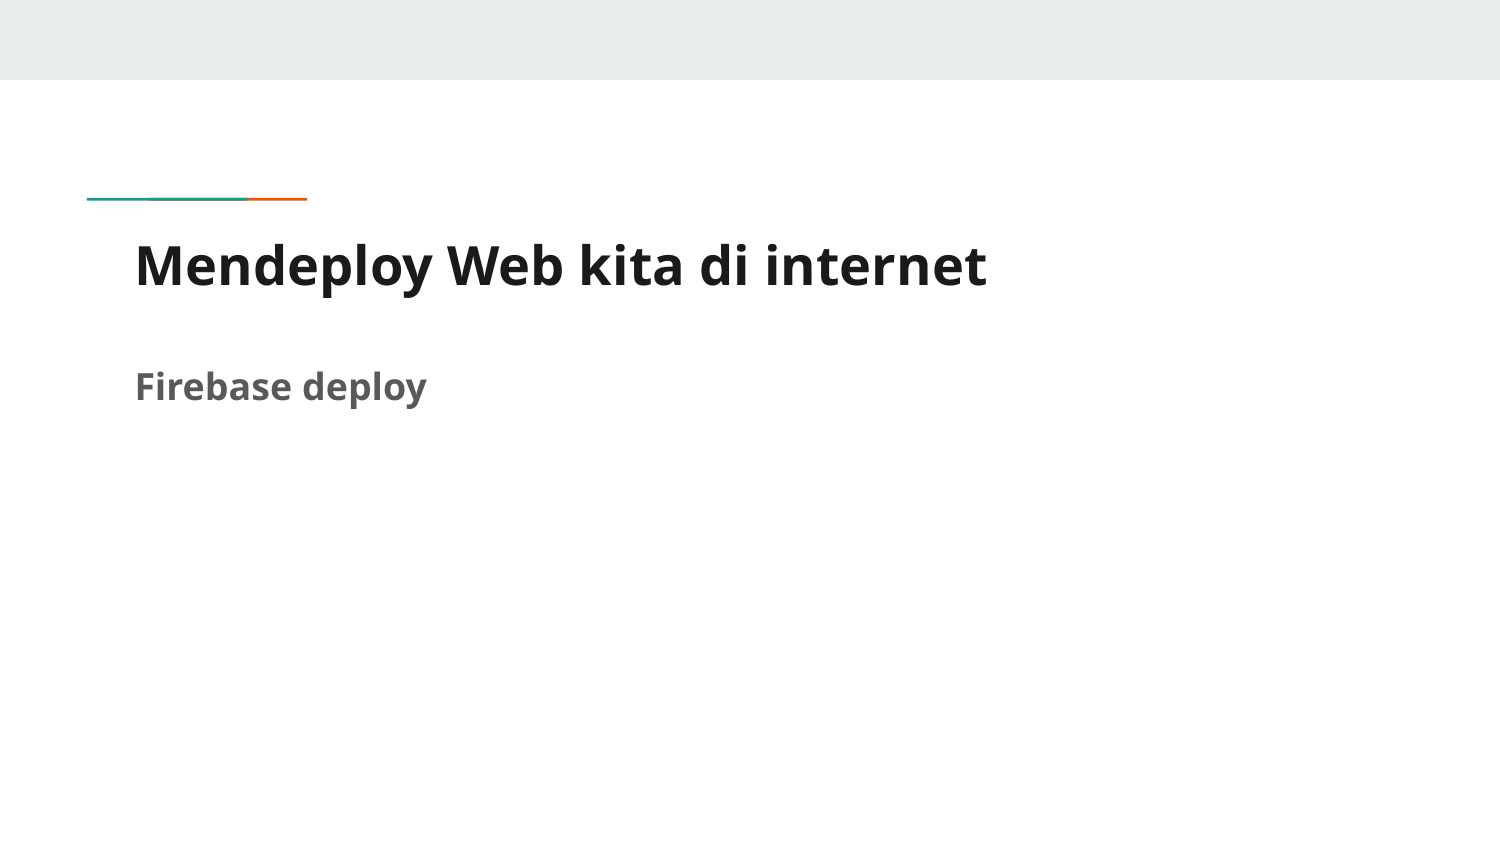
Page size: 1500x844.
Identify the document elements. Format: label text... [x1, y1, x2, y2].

title Mendeploy Web kita di internet [119, 216, 1381, 305]
list Firebase deploy [119, 341, 1381, 712]
